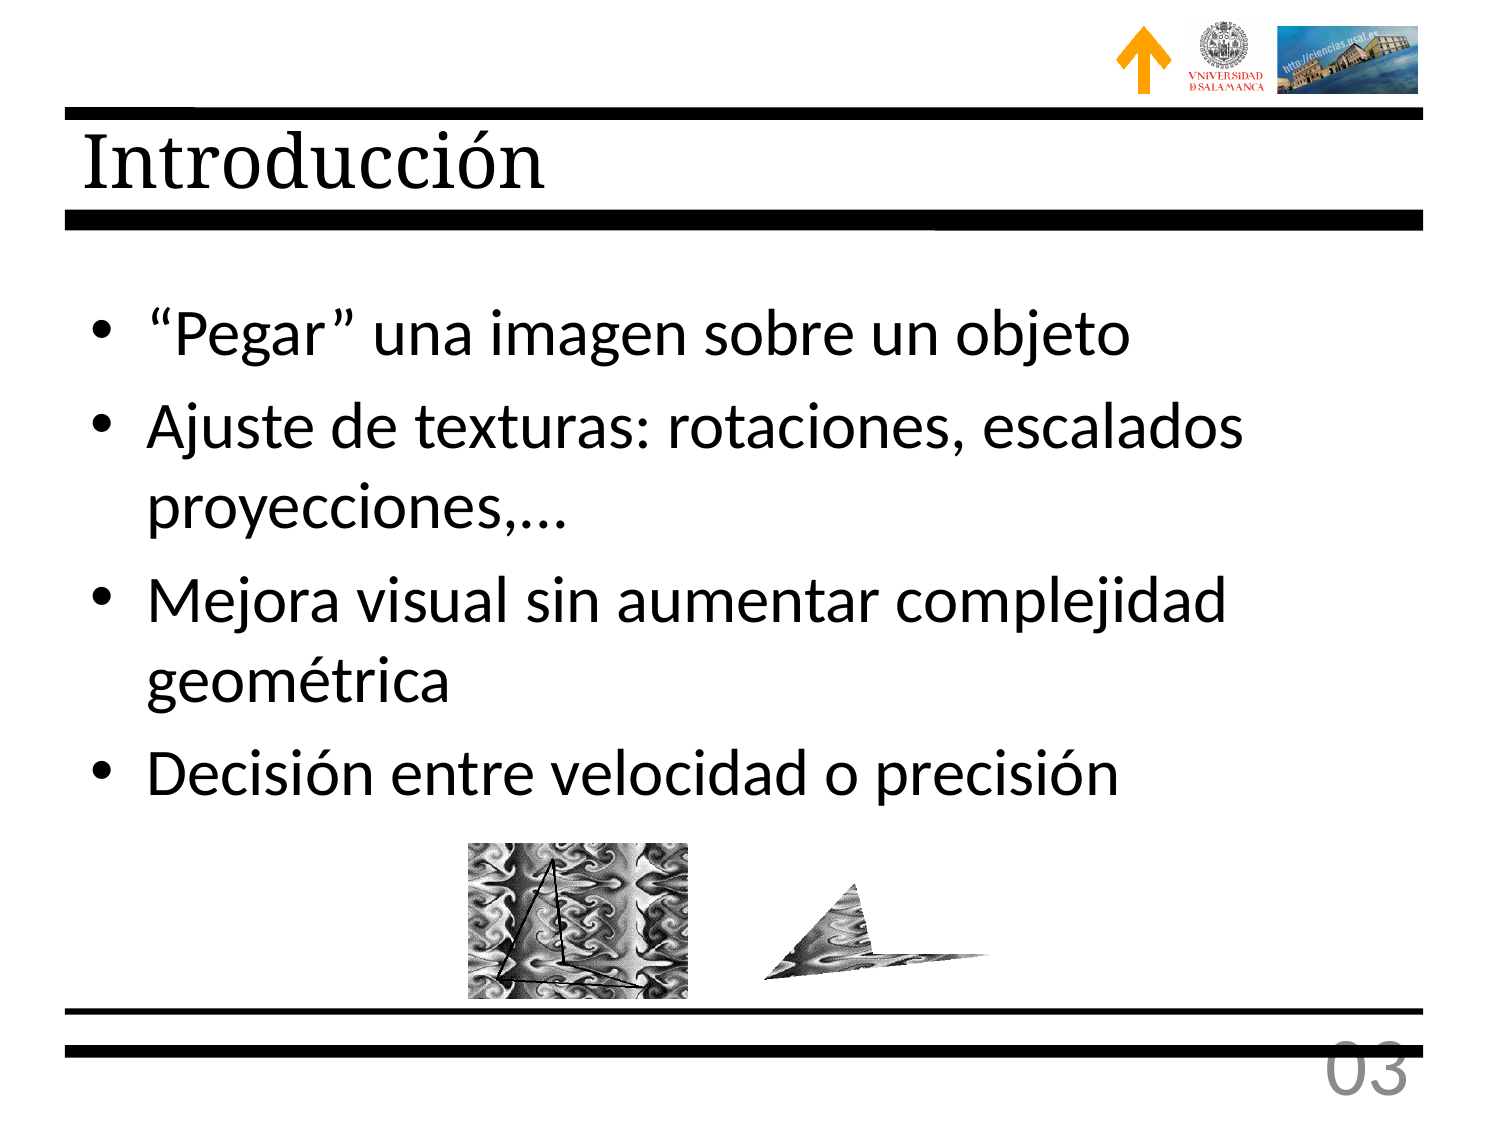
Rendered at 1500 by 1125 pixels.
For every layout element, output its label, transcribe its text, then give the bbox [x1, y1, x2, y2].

picture [1115, 0, 1172, 94]
picture [468, 843, 989, 999]
list “Pegar” una imagen sobre un objeto Ajuste de texturas: rotaciones, escalados proyecciones,... Mejora visual sin aumentar complejidad geométrica Decisión entre velocidad o precisión [75, 281, 1425, 1005]
picture [1183, 18, 1269, 94]
title Introducción [67, 105, 1418, 211]
